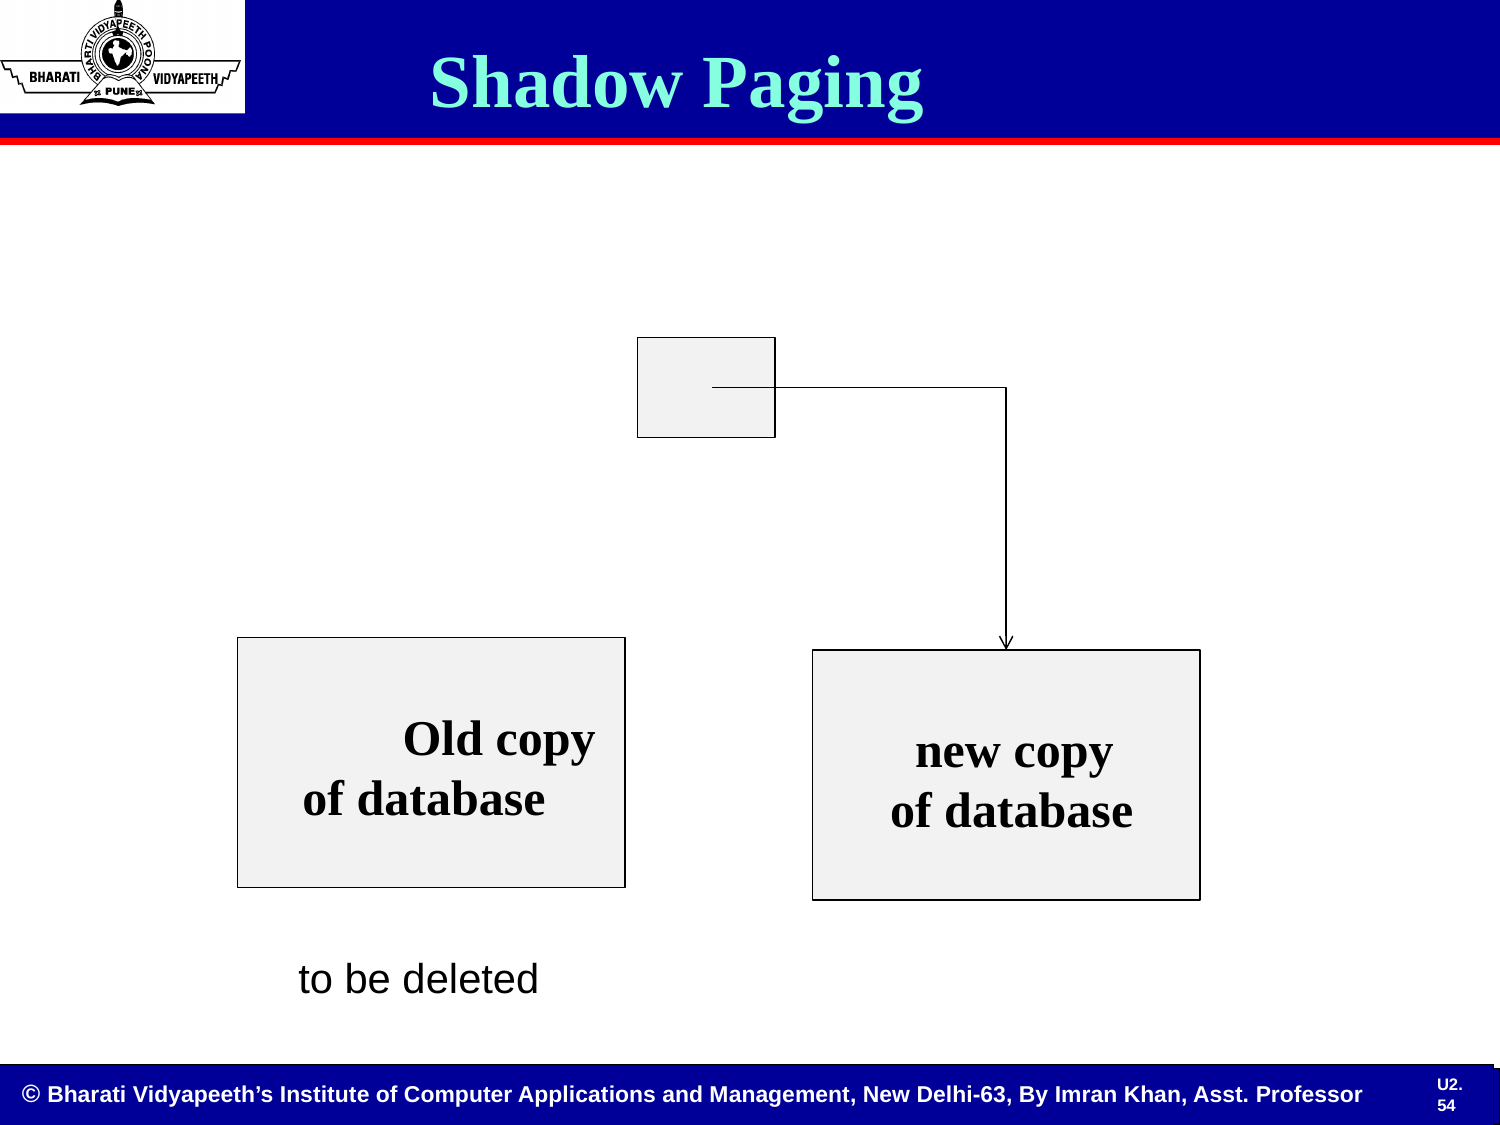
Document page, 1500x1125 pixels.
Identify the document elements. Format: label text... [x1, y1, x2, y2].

picture [0, 0, 241, 106]
text_box new copy of database [812, 650, 1200, 900]
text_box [712, 387, 1007, 651]
list to be deleted [39, 166, 1469, 1024]
text_box Shadow Paging [415, 24, 939, 130]
text_box Old copy of database [237, 637, 625, 888]
text_box [637, 337, 775, 438]
